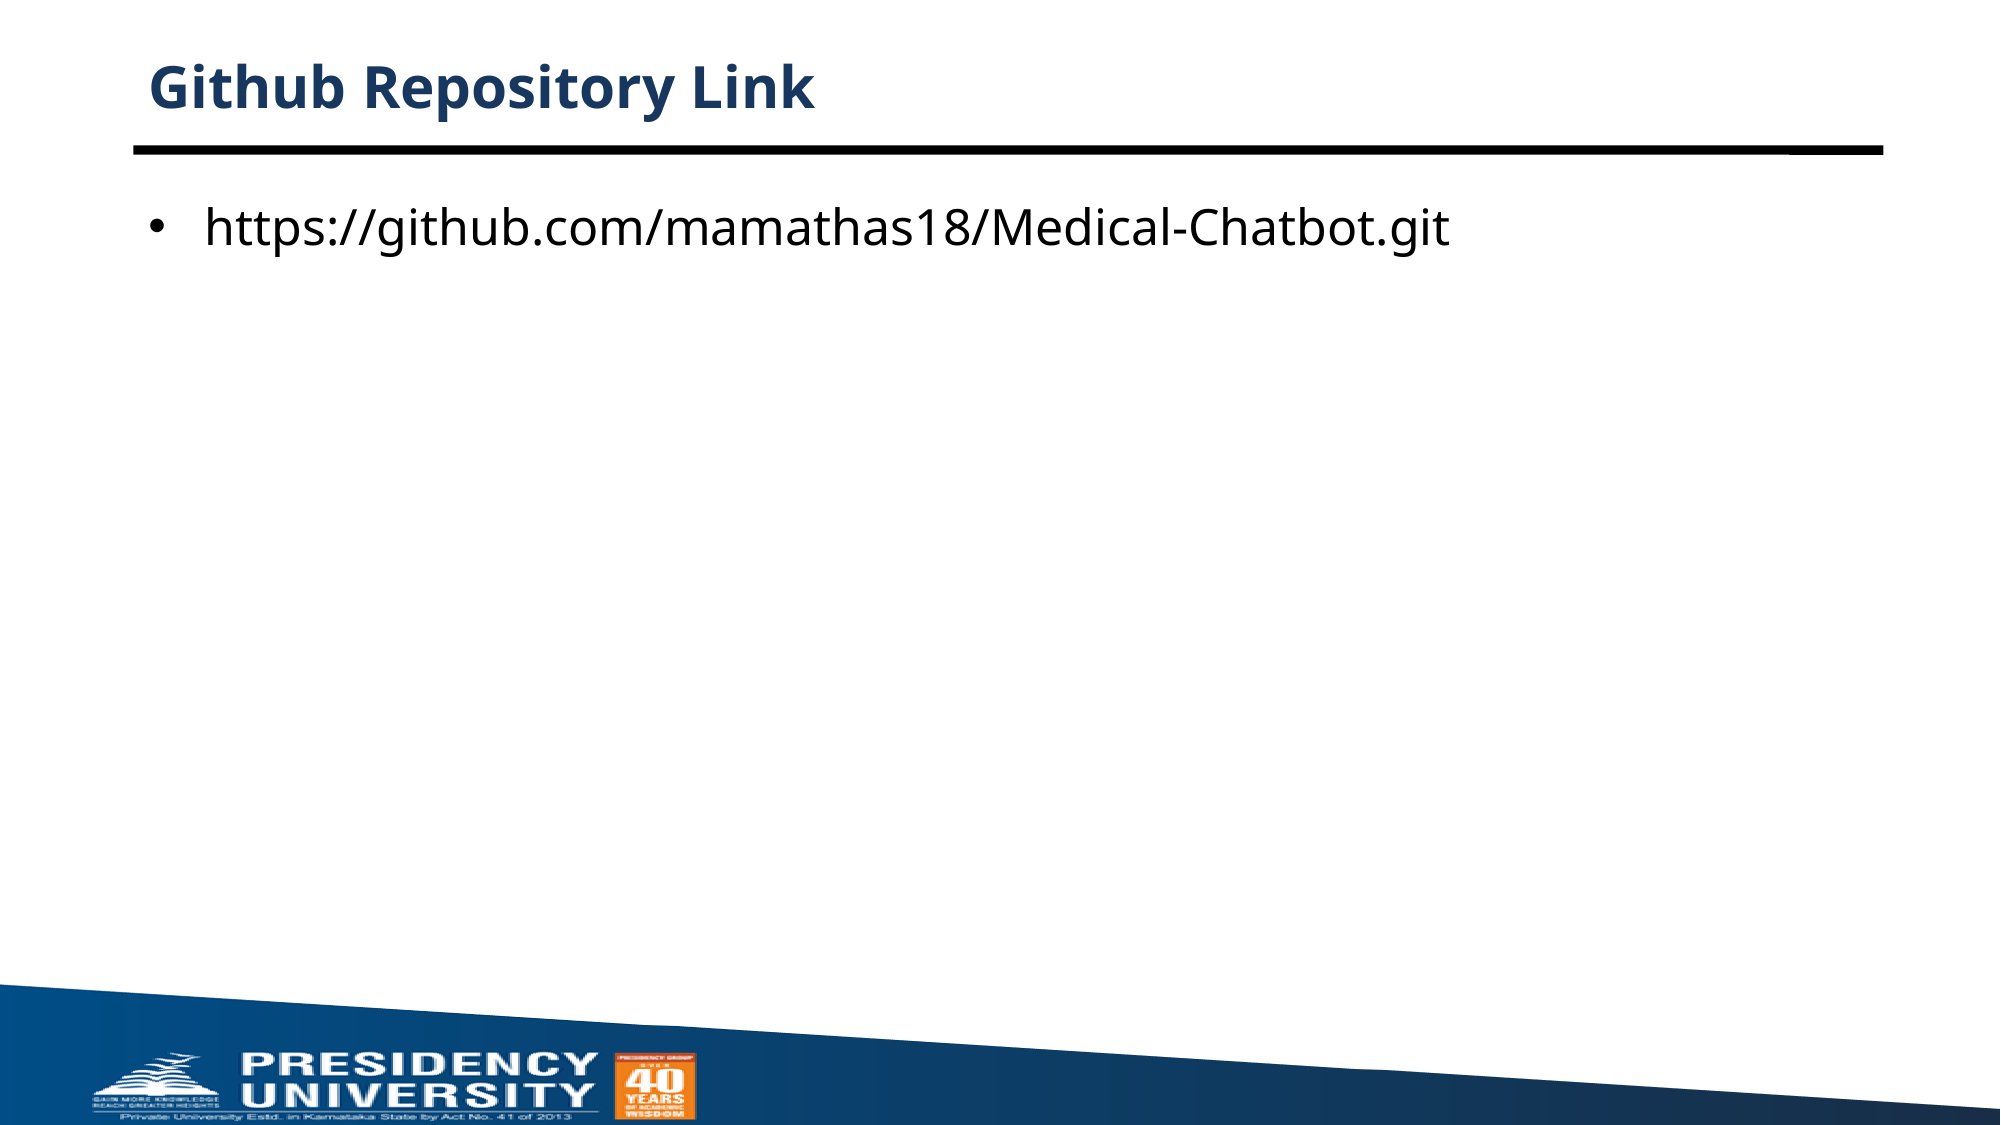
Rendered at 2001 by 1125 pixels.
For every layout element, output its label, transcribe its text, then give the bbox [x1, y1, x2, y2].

picture [0, 982, 2000, 1125]
title Github Repository Link [133, 45, 1884, 125]
list https://github.com/mamathas18/Medical-Chatbot.git [133, 187, 1884, 1000]
